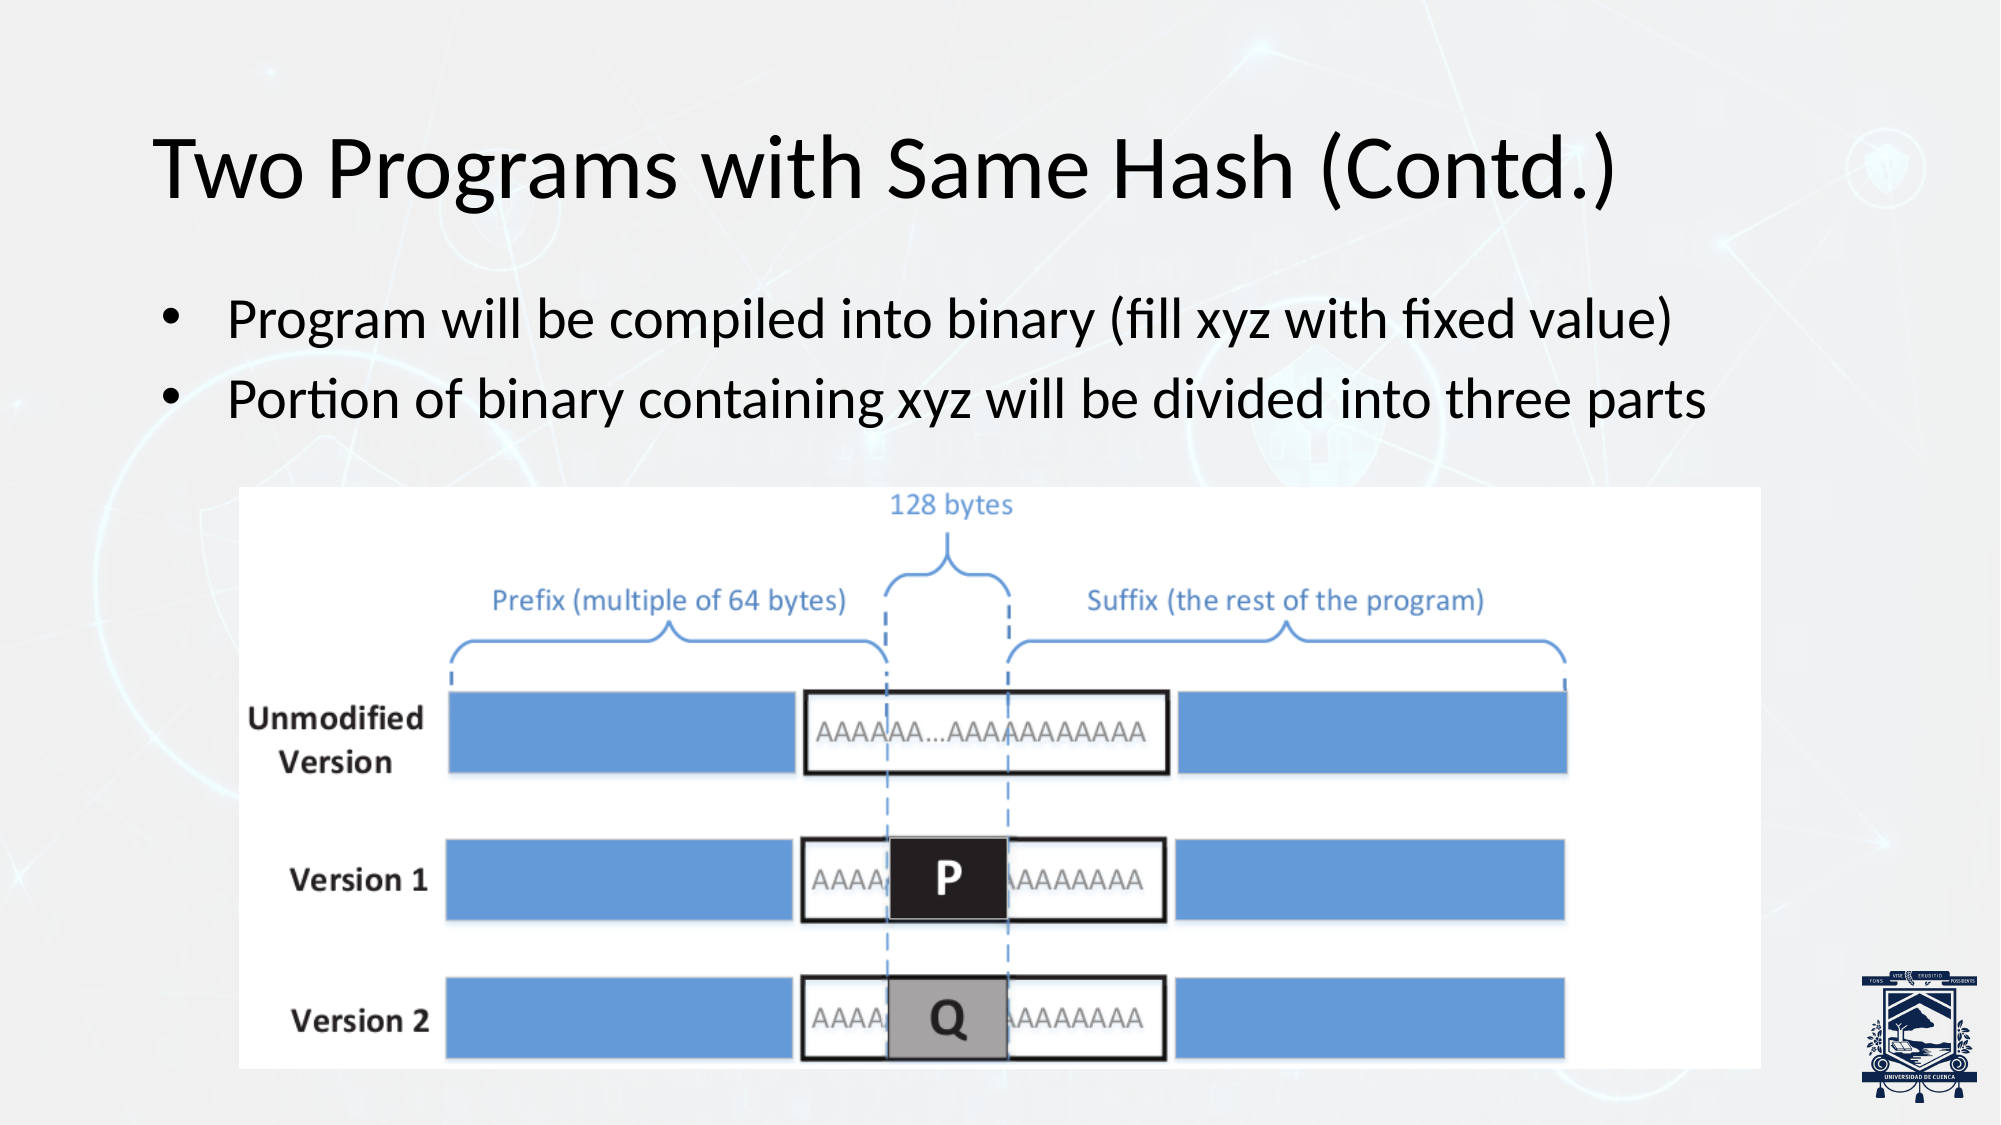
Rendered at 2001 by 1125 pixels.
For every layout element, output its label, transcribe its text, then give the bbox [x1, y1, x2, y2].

picture [239, 487, 1761, 1069]
title Two Programs with Same Hash (Contd.) [137, 59, 1863, 261]
list Program will be compiled into binary (fill xyz with fixed value) Portion of binary containing xyz will be divided into three parts [137, 261, 1863, 976]
picture [1862, 971, 1977, 1103]
